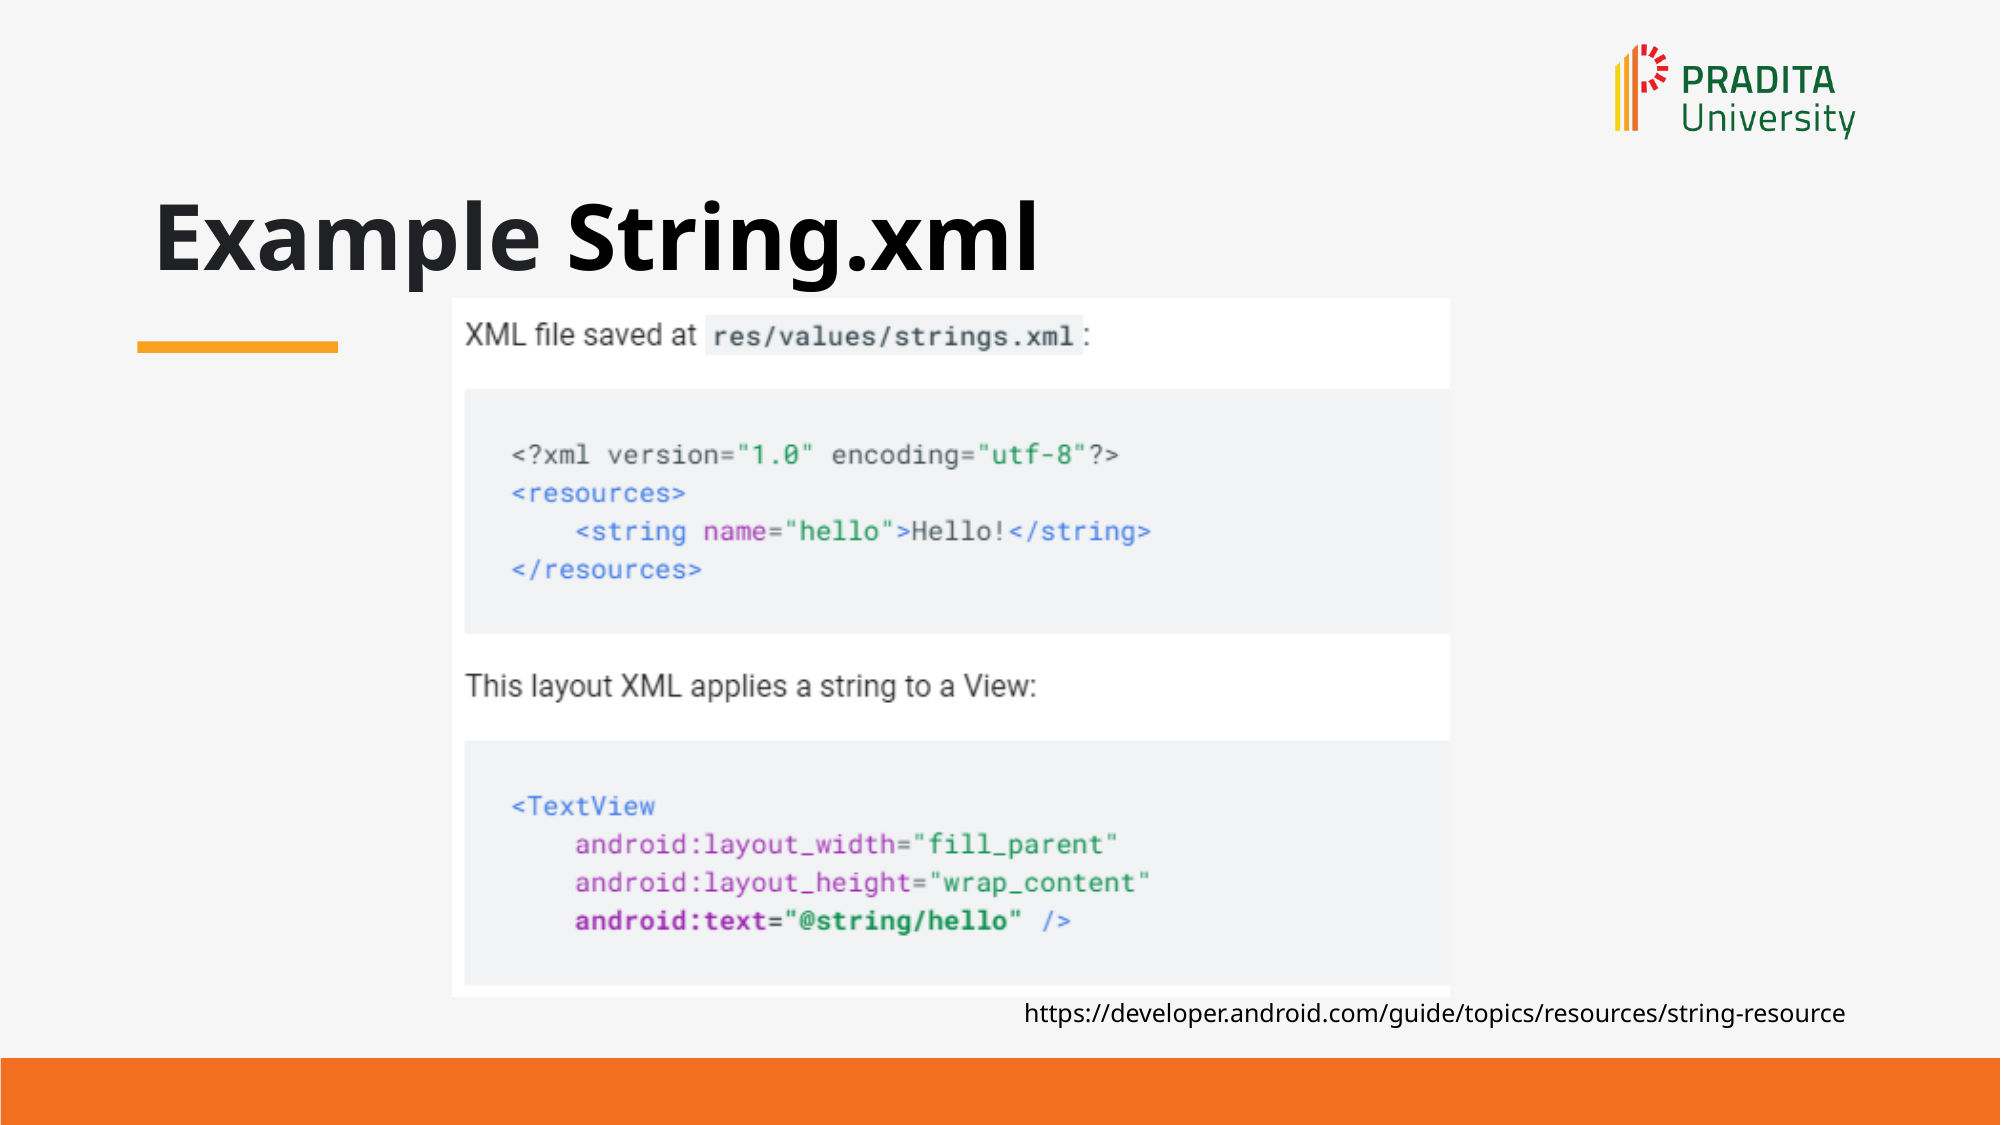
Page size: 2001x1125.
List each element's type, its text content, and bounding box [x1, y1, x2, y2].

title Example String.xml [137, 178, 1863, 305]
picture [1607, 36, 1863, 147]
picture [0, 1058, 2000, 1125]
list https://developer.android.com/guide/topics/resources/string-resource [137, 993, 1863, 1036]
picture [452, 298, 1450, 997]
